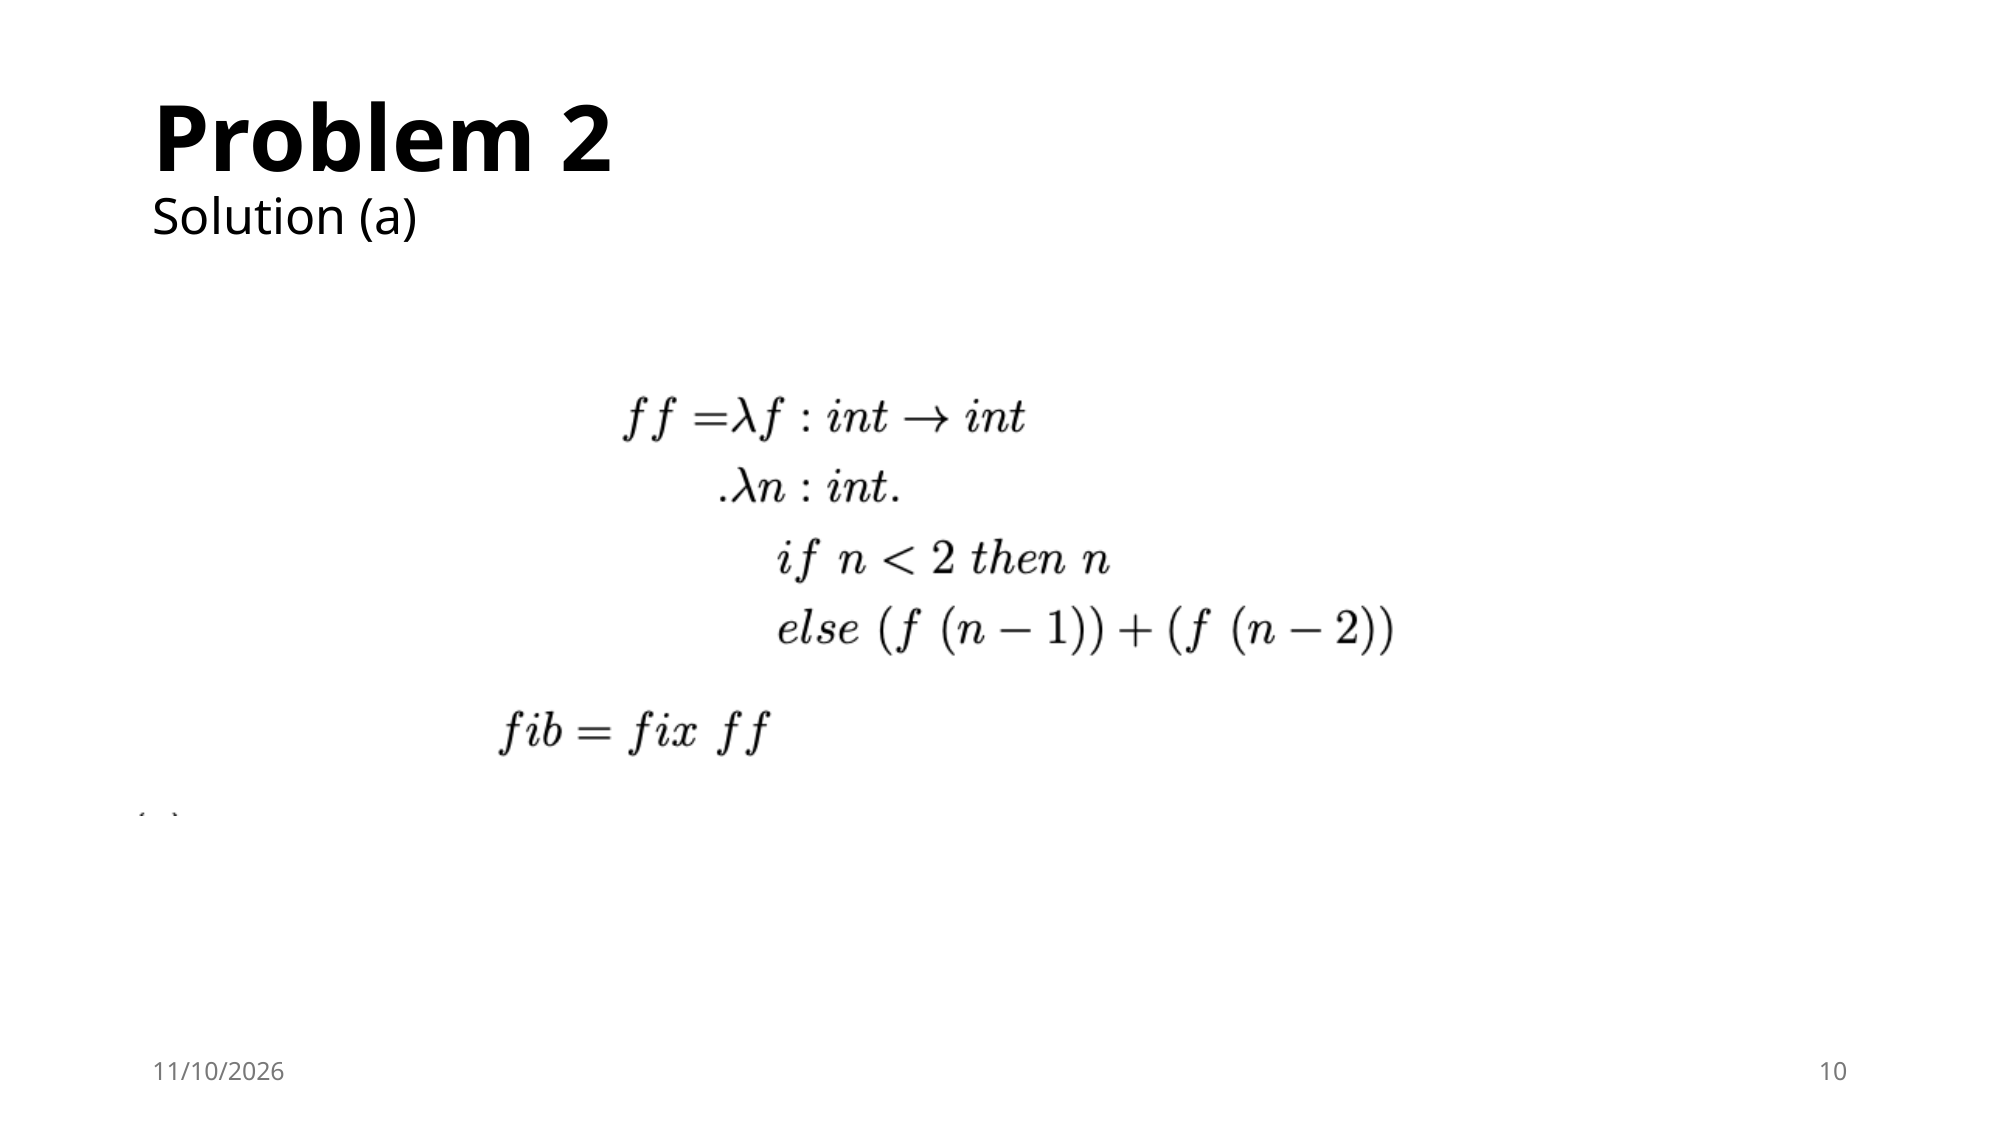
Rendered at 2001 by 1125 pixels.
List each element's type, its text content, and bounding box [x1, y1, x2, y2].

slide_number 10 [1412, 1042, 1863, 1103]
title Problem 2 Solution (a) [137, 59, 1863, 278]
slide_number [137, 1042, 588, 1103]
picture [117, 309, 1882, 816]
